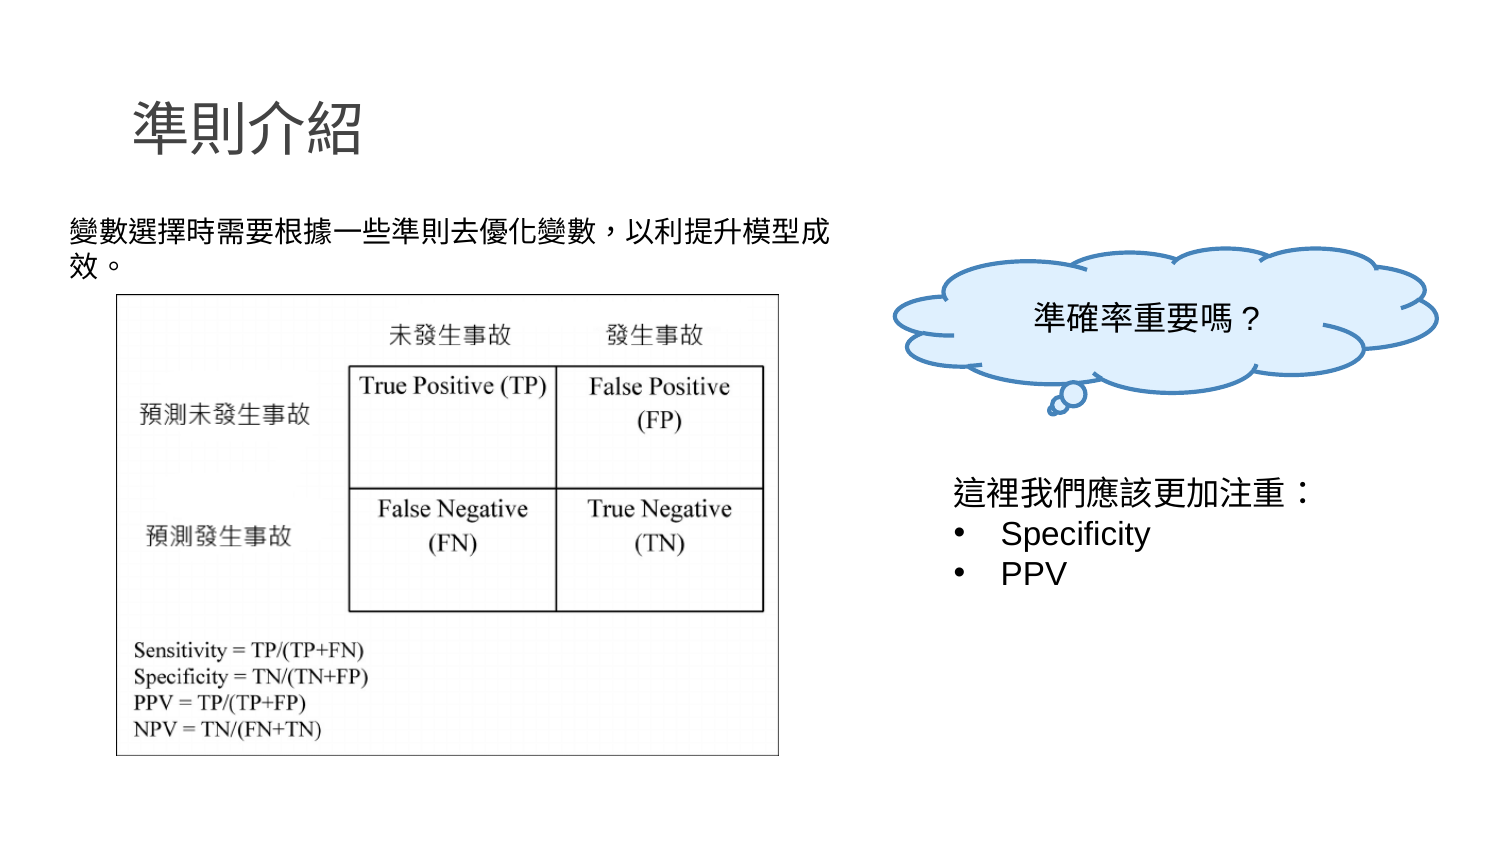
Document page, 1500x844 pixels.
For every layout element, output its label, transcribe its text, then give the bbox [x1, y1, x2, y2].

picture [116, 294, 780, 756]
text_box 準確率重要嗎? [892, 246, 1439, 417]
title 準則介紹 [116, 88, 1384, 167]
text_box 變數選擇時需要根據一些準則去優化變數，以利提升模型成效。 [55, 205, 882, 291]
text_box 這裡我們應該更加注重： Specificity PPV [938, 464, 1393, 680]
